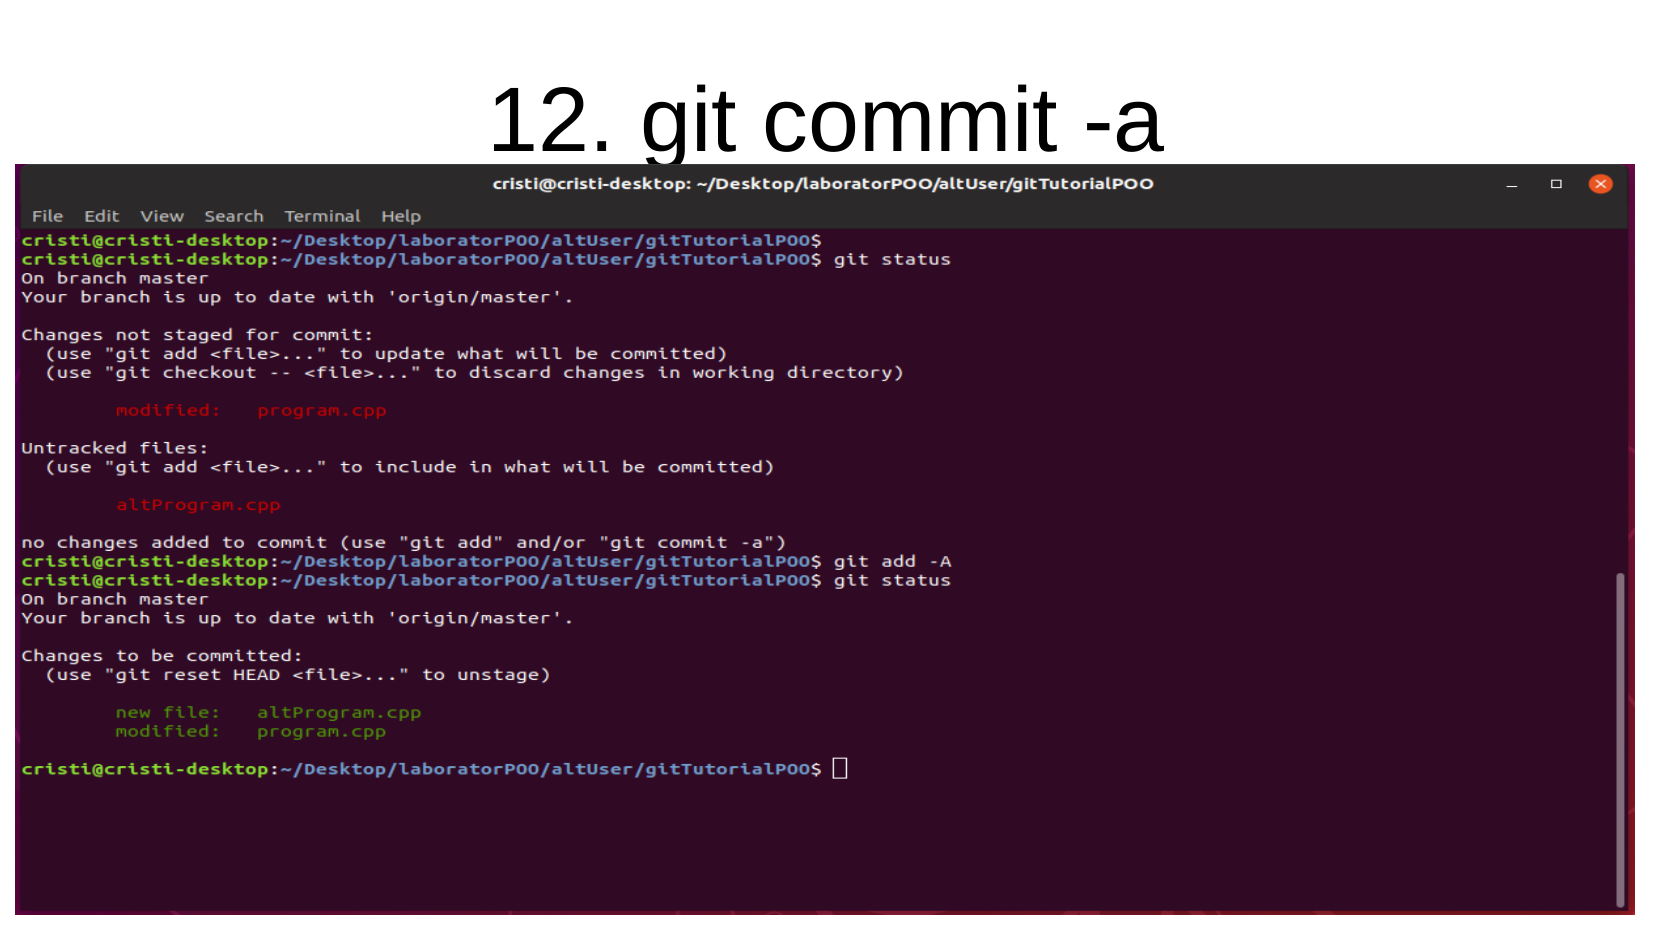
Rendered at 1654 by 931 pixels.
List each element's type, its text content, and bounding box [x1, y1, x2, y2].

picture [14, 164, 1636, 916]
text_box 12. git commit -a [82, 59, 1571, 162]
